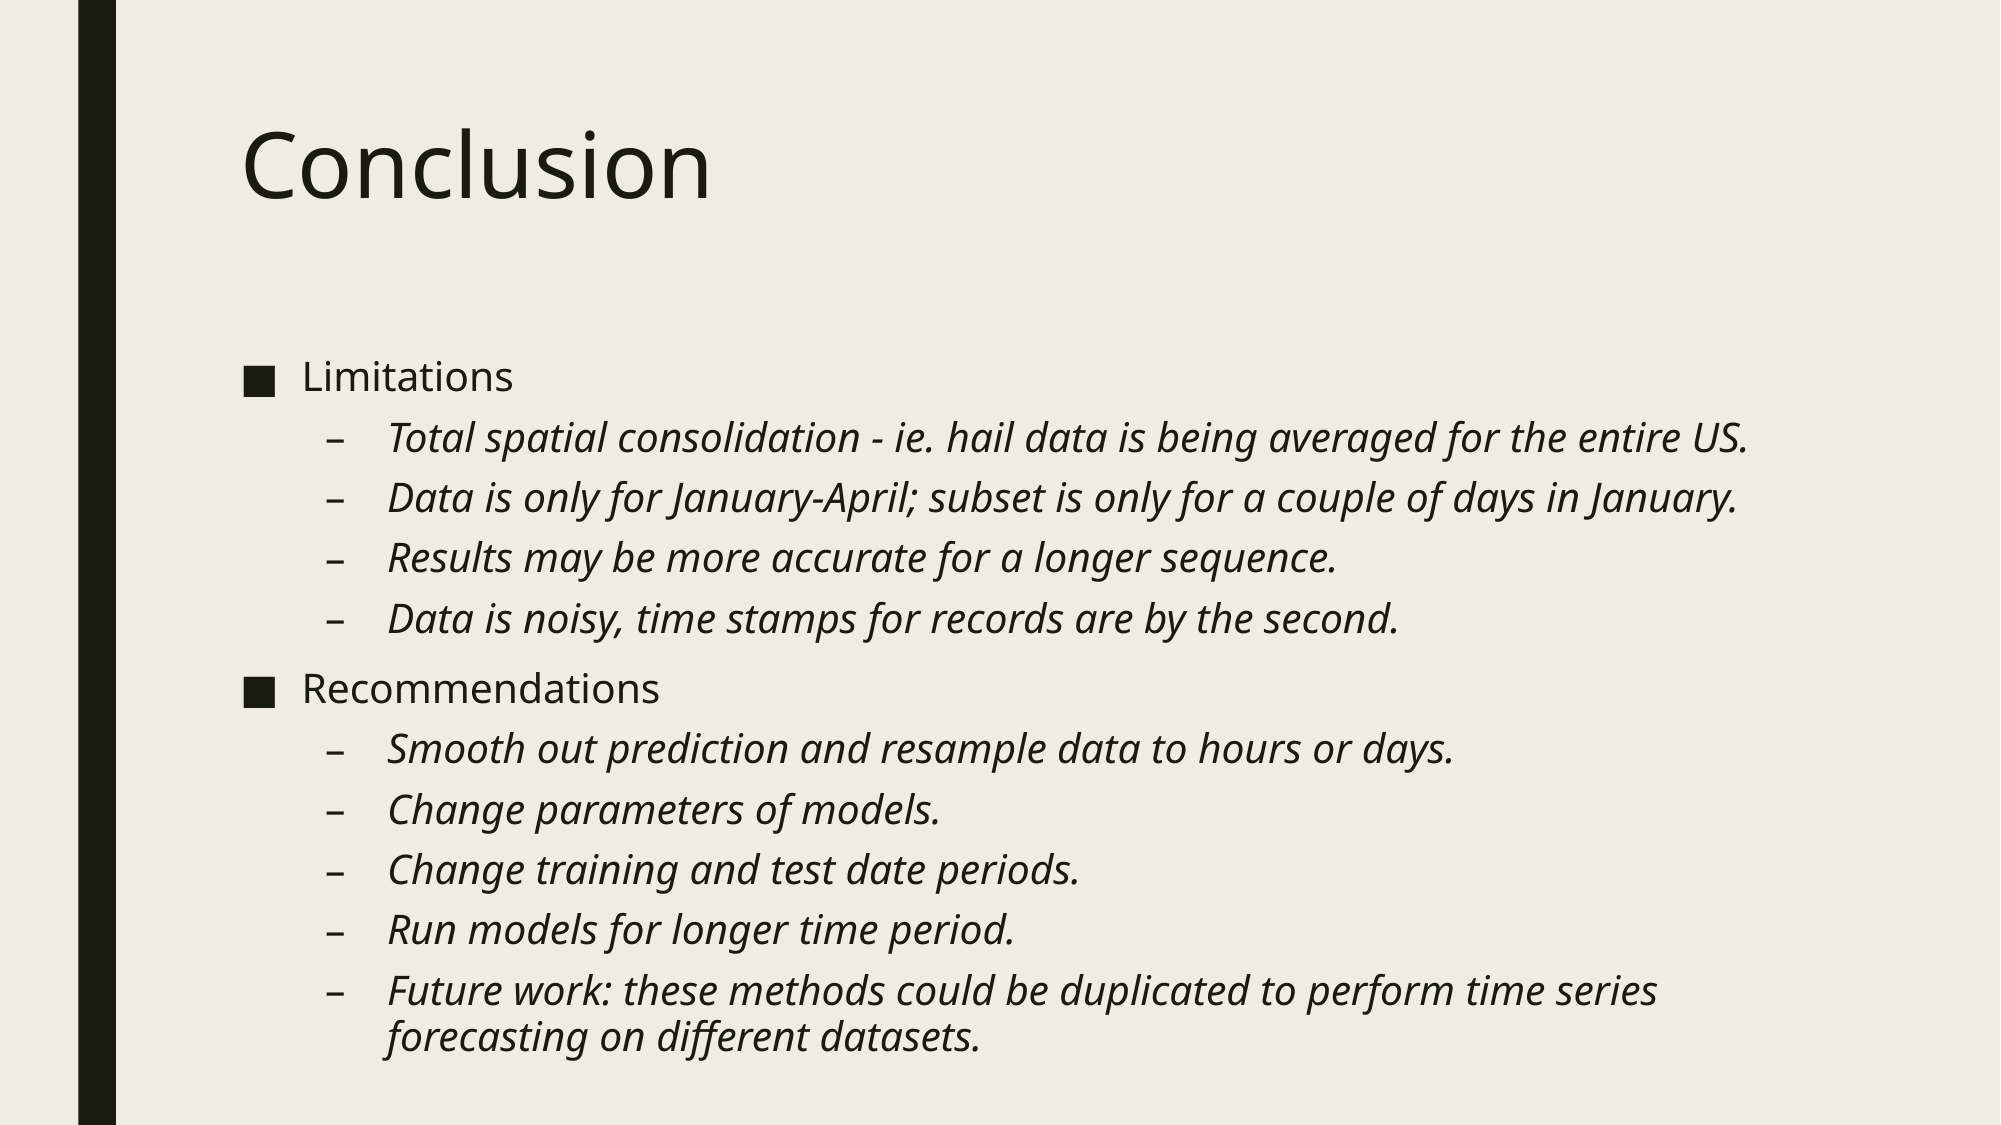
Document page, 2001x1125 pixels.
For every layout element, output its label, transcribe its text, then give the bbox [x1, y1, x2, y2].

title Conclusion [225, 112, 1800, 347]
list Limitations Total spatial consolidation - ie. hail data is being averaged for the entire US. Data is only for January-April; subset is only for a couple of days in January. Results may be more accurate for a longer sequence. Data is noisy, time stamps for records are by the second. Recommendations Smooth out prediction and resample data to hours or days. Change parameters of models. Change training and test date periods. Run models for longer time period. Future work: these methods could be duplicated to perform time series forecasting on different datasets. [225, 347, 1882, 1069]
